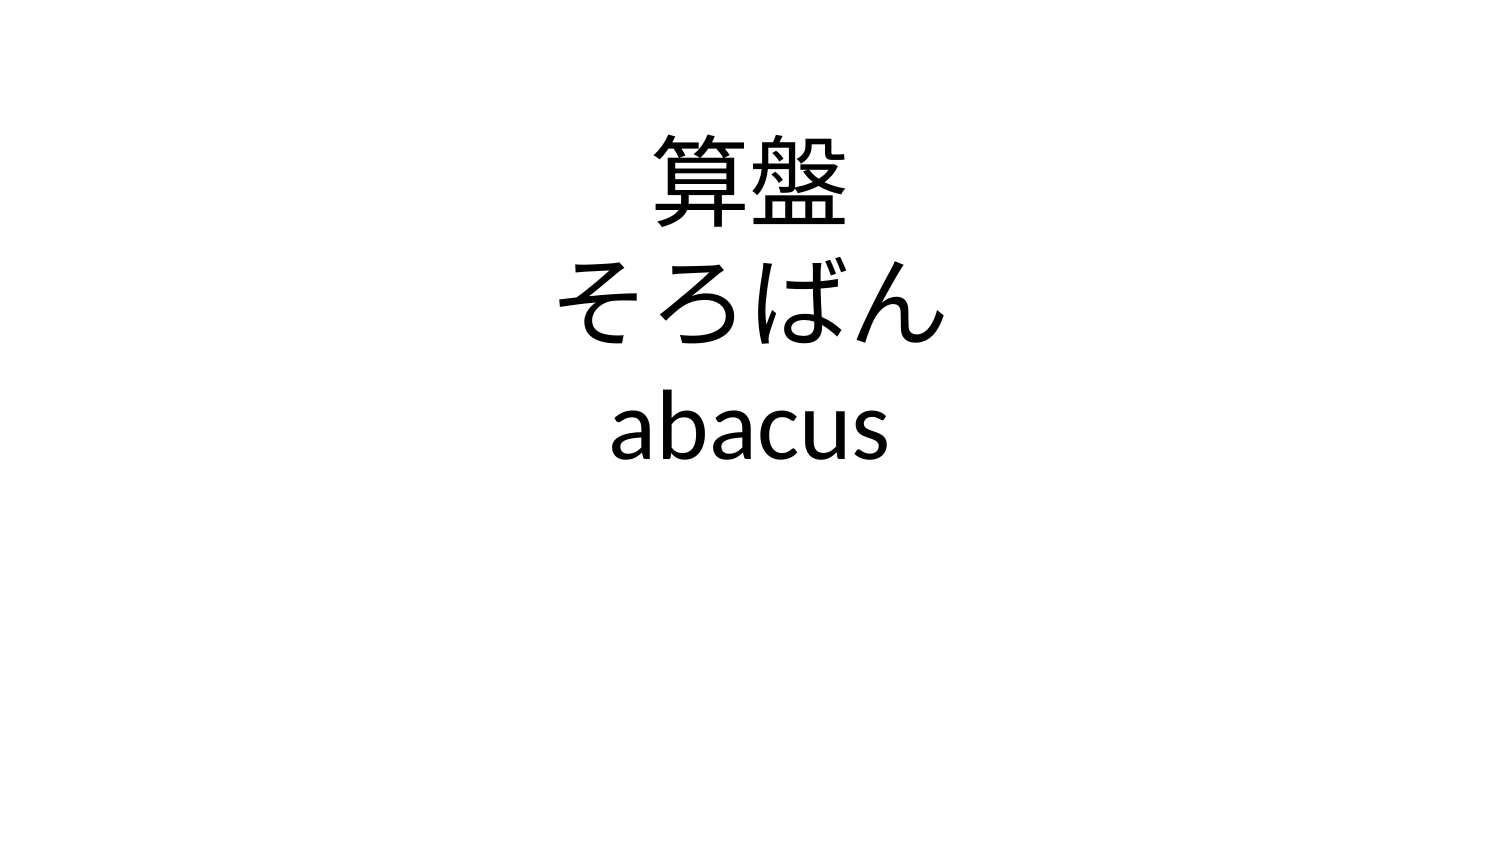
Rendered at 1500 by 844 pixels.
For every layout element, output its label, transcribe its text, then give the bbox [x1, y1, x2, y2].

text_box 算盤 そろばん abacus [0, 149, 1500, 450]
